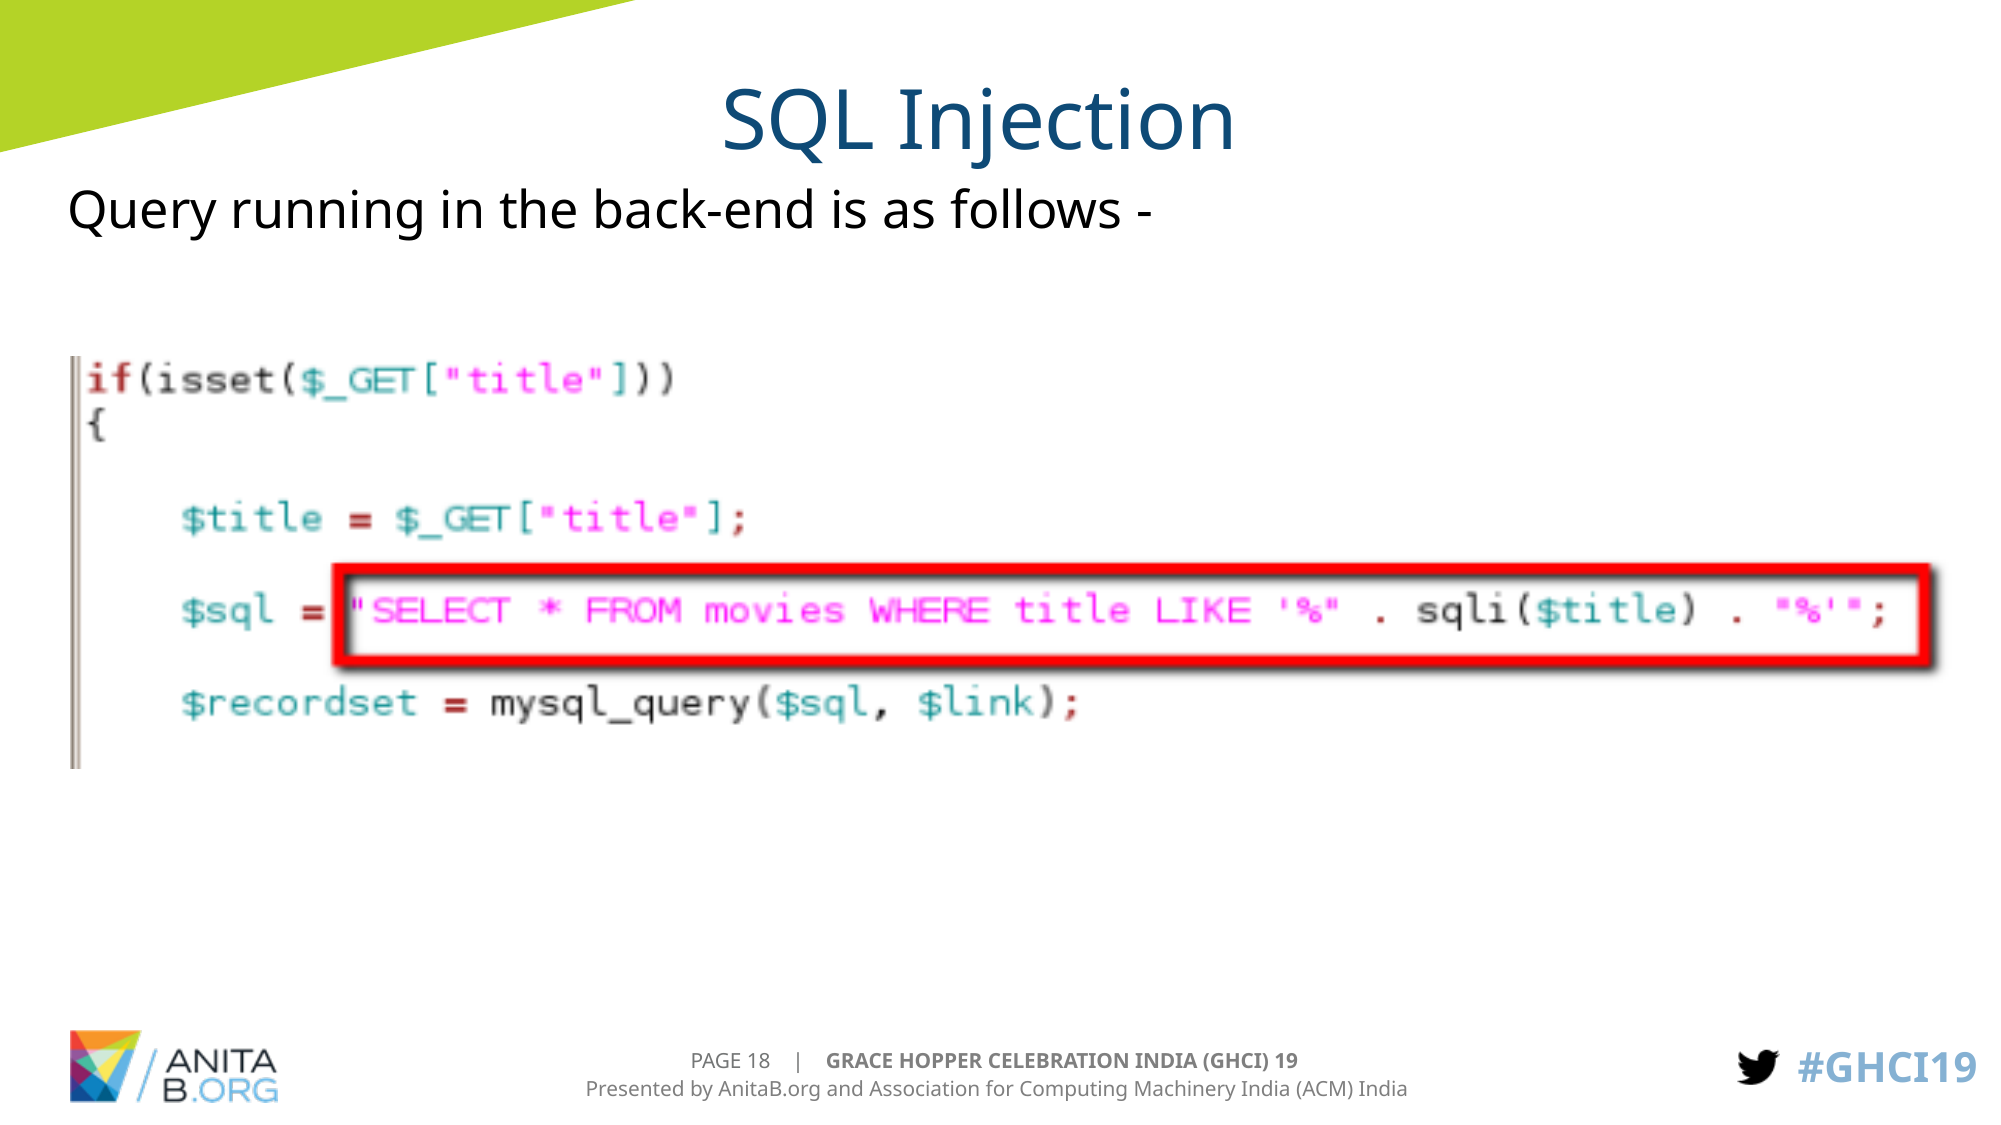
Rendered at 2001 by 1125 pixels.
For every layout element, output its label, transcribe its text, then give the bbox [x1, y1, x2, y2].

title SQL Injection [32, 48, 1928, 176]
picture [1737, 1046, 1780, 1089]
list Query running in the back-end is as follows - [52, 175, 1948, 1021]
picture [69, 355, 1965, 770]
picture [70, 1030, 278, 1103]
